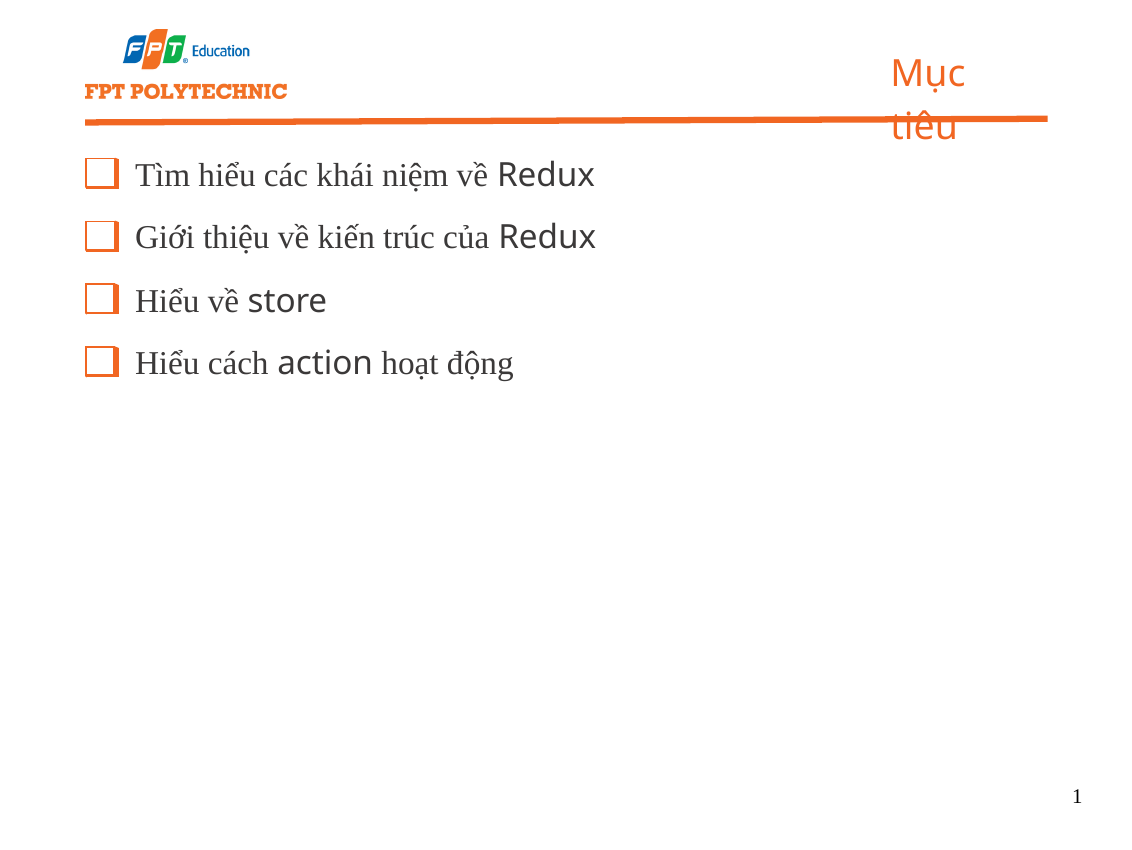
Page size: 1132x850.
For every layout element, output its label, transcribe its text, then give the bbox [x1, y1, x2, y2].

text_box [84, 279, 1038, 319]
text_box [84, 342, 1038, 382]
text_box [84, 154, 1038, 194]
text_box [85, 29, 287, 99]
text_box Mục tiêu [890, 41, 1036, 147]
text_box 1 [1047, 778, 1083, 808]
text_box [84, 216, 1038, 257]
